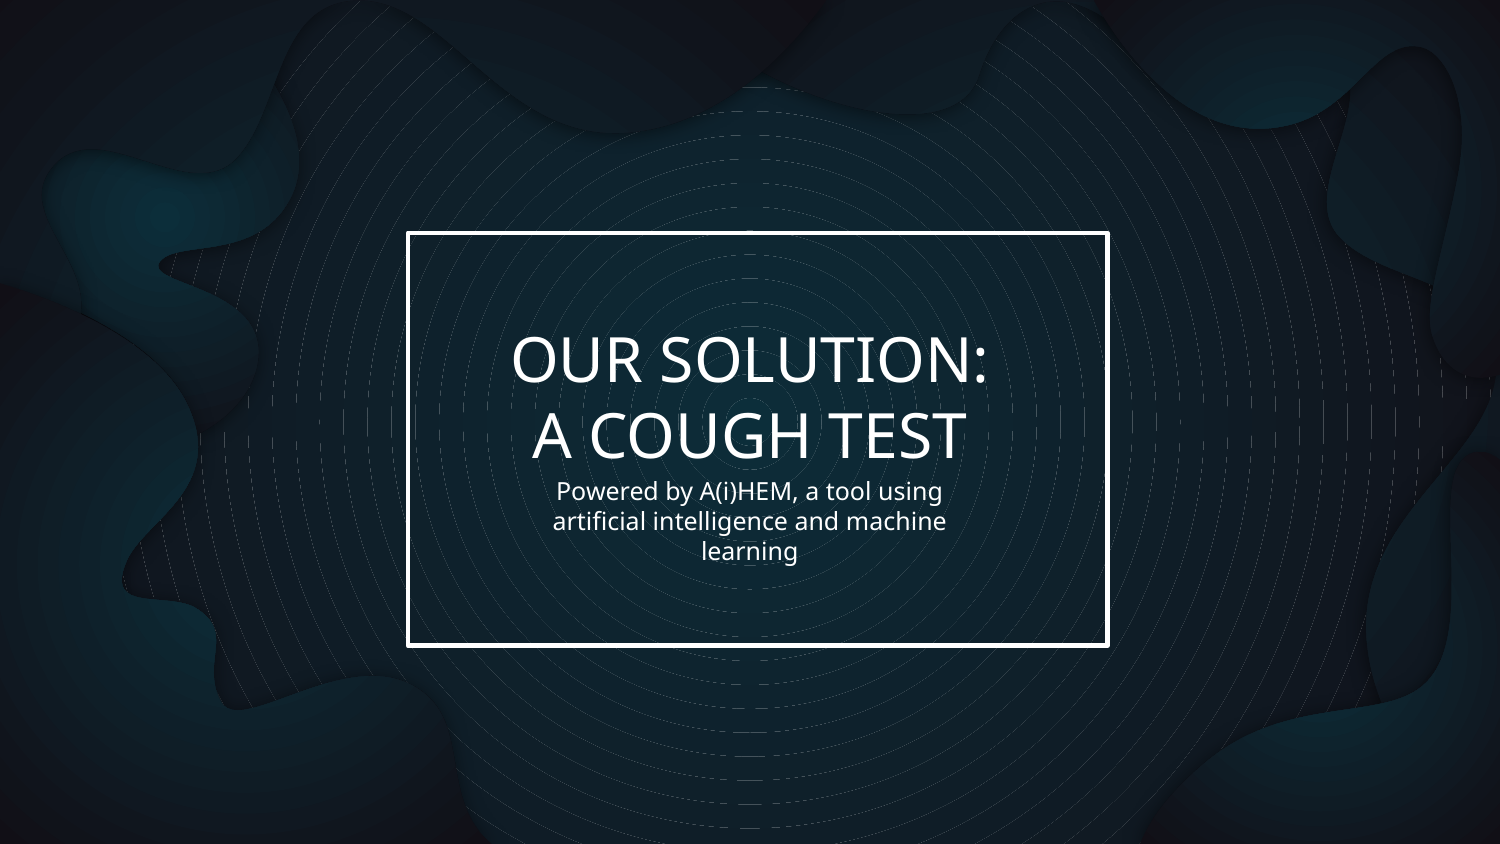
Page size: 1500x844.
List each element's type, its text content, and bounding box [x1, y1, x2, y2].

subtitle Powered by A(i)HEM, a tool using artificial intelligence and machine learning [532, 469, 968, 600]
title A COUGH TEST [462, 402, 1038, 478]
title OUR SOLUTION: [462, 325, 1038, 402]
